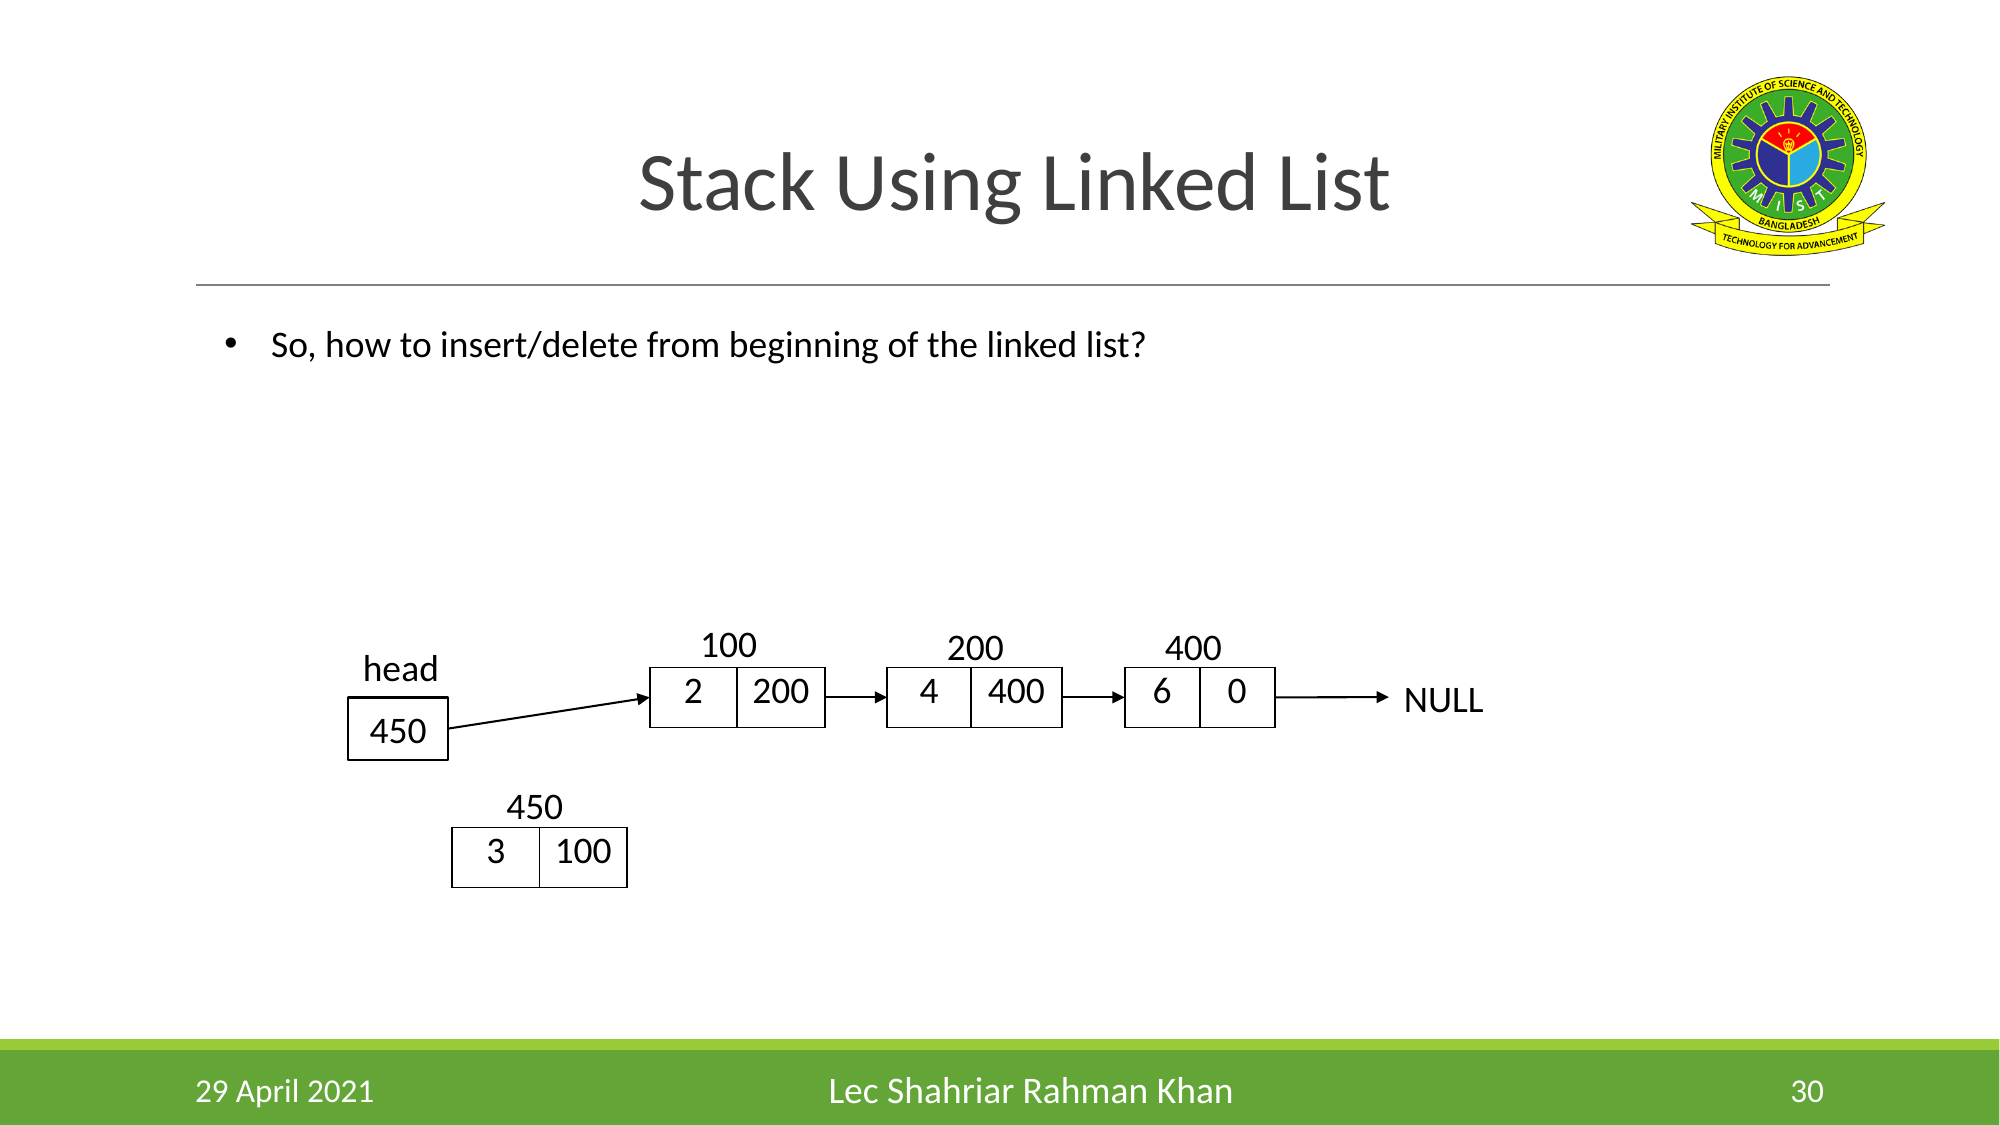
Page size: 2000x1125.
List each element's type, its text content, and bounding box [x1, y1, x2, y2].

table_header 0 [1201, 668, 1274, 727]
text_box NULL [1388, 667, 1504, 728]
text_box 450 [348, 697, 448, 760]
text_box 400 [1149, 615, 1265, 676]
table_header 6 [1126, 668, 1199, 727]
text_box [447, 697, 650, 729]
table_header 2 [651, 668, 736, 727]
text_box 100 [685, 612, 805, 672]
table_header 4 [888, 668, 970, 727]
text_box 200 [931, 615, 1047, 676]
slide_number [179, 1059, 586, 1120]
picture [1687, 73, 1887, 259]
text_box Stack Using Linked List [274, 67, 1775, 236]
text_box 450 [491, 774, 612, 835]
table_header 100 [540, 828, 626, 887]
text_box So, how to insert/delete from beginning of the linked list? [209, 312, 1925, 463]
table_header 200 [738, 668, 824, 727]
text_box head [348, 636, 468, 697]
table_header 400 [972, 668, 1061, 727]
table_header 3 [453, 828, 539, 887]
slide_number ‹#› [1623, 1059, 1839, 1120]
